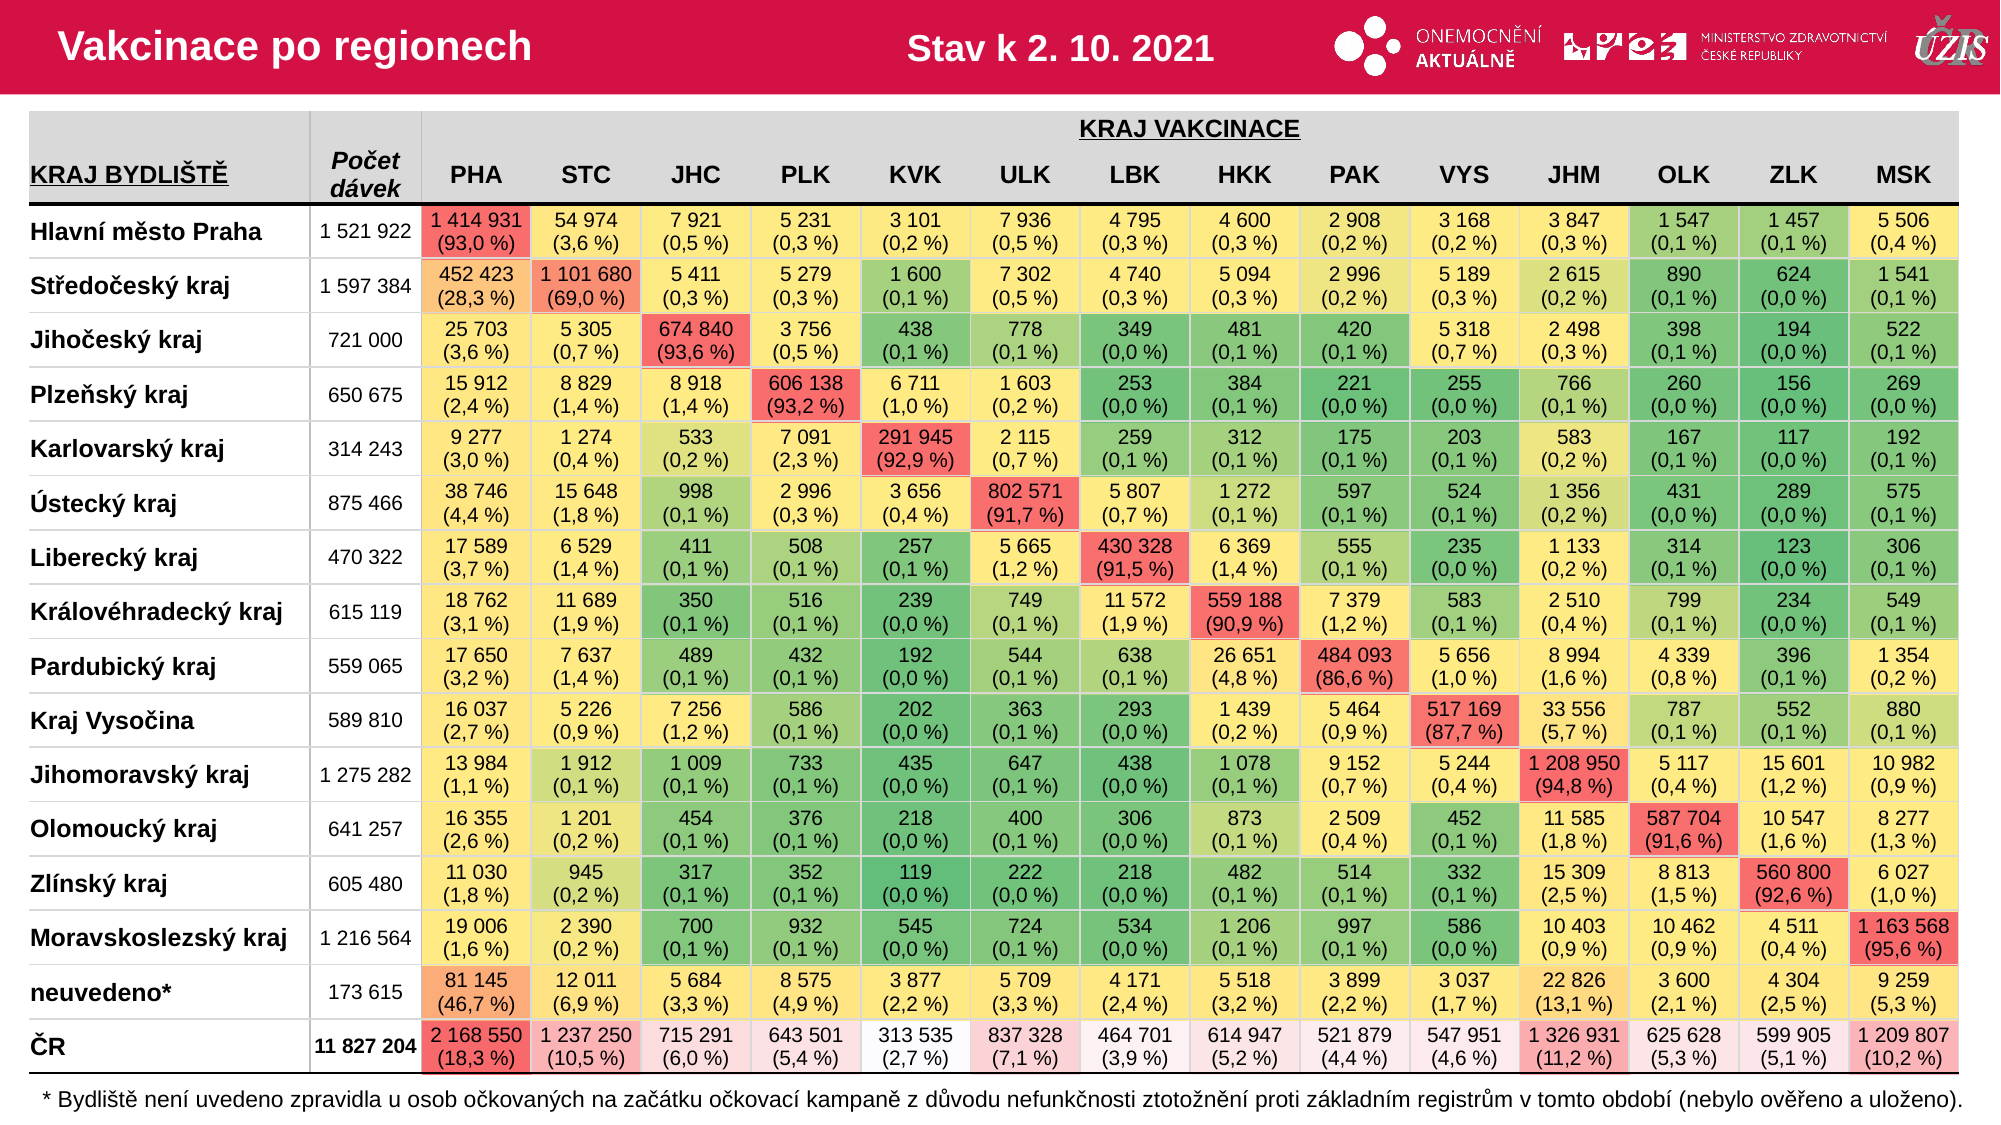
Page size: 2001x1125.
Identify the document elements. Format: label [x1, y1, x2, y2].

table_cell [1411, 144, 1519, 202]
table_cell [1740, 639, 1848, 692]
table_cell [1081, 206, 1189, 257]
table_cell [1630, 1020, 1738, 1072]
table_cell [752, 144, 860, 202]
table_cell [1191, 531, 1299, 583]
table_cell [1740, 368, 1848, 420]
table_cell [29, 1020, 309, 1072]
table_cell [971, 476, 1079, 529]
table_cell [1191, 476, 1299, 529]
table_cell [1191, 585, 1299, 638]
table_cell [1520, 368, 1628, 420]
table_cell [422, 1020, 530, 1072]
table_cell [1301, 422, 1409, 475]
table_cell [1520, 585, 1628, 638]
table_cell [29, 531, 309, 583]
table_cell [862, 694, 970, 746]
table_cell [862, 802, 970, 855]
table_cell [311, 911, 421, 964]
table_cell [862, 857, 970, 909]
text_box [892, 16, 1336, 77]
table_cell [1191, 965, 1299, 1018]
table_cell [971, 144, 1079, 202]
table_cell [29, 748, 309, 801]
table_cell [862, 585, 970, 638]
table_cell [1081, 313, 1189, 366]
table_cell [1191, 206, 1299, 257]
table_cell [971, 531, 1079, 583]
table_cell [422, 368, 530, 420]
table_cell [422, 585, 530, 638]
table_cell [29, 802, 309, 855]
table_cell [422, 694, 530, 746]
table_cell [1520, 476, 1628, 529]
table_cell [1630, 144, 1738, 202]
table_cell [1630, 802, 1738, 855]
table_cell [1740, 144, 1848, 202]
table_cell [1850, 476, 1958, 529]
table_header [29, 112, 309, 144]
table_cell [1411, 857, 1519, 909]
table_cell [1081, 144, 1189, 202]
table_cell [1081, 748, 1189, 801]
table_cell [1081, 802, 1189, 855]
table_cell [532, 476, 640, 529]
table_cell [311, 1020, 421, 1072]
table_cell [971, 313, 1079, 366]
table_cell [642, 368, 750, 420]
table_cell [1850, 694, 1958, 746]
table_cell [752, 585, 860, 638]
table_cell [311, 585, 421, 638]
table_cell [642, 694, 750, 746]
table_cell [862, 313, 970, 366]
table_cell [1520, 259, 1628, 312]
table_cell [29, 476, 309, 529]
table_cell [1081, 911, 1189, 964]
table_cell [642, 857, 750, 909]
table_cell [752, 911, 860, 964]
table_cell [1740, 531, 1848, 583]
table_cell [642, 422, 750, 475]
text_box [27, 1076, 1980, 1119]
table_cell [1301, 206, 1409, 257]
table_cell [422, 857, 530, 909]
table_cell [532, 144, 640, 202]
table_cell [642, 965, 750, 1018]
table_cell [1411, 476, 1519, 529]
table_cell [1081, 857, 1189, 909]
table_cell [29, 965, 309, 1018]
table_cell [1850, 313, 1958, 366]
table_cell [1520, 802, 1628, 855]
table_cell [1850, 585, 1958, 638]
table_cell [862, 476, 970, 529]
table_cell [862, 639, 970, 692]
table_cell [1740, 694, 1848, 746]
table_cell [752, 639, 860, 692]
table_cell [1740, 748, 1848, 801]
table_cell [1630, 259, 1738, 312]
table_cell [642, 531, 750, 583]
table_cell [532, 259, 640, 312]
table_cell [1411, 639, 1519, 692]
table_cell [422, 259, 530, 312]
table_cell [1740, 965, 1848, 1018]
table_cell [422, 422, 530, 475]
table_cell [971, 585, 1079, 638]
table_cell [1191, 422, 1299, 475]
table_cell [1520, 422, 1628, 475]
table_cell [971, 911, 1079, 964]
table_cell [1740, 802, 1848, 855]
table_cell [1850, 802, 1958, 855]
table_cell [422, 965, 530, 1018]
table_cell [532, 857, 640, 909]
table_cell [1191, 1020, 1299, 1072]
table_cell [1630, 368, 1738, 420]
table_cell [29, 422, 309, 475]
table_cell [1630, 531, 1738, 583]
table_cell [971, 1020, 1079, 1072]
table_cell [1301, 965, 1409, 1018]
picture [1563, 31, 1888, 60]
table_cell [971, 368, 1079, 420]
table_cell [532, 1020, 640, 1072]
table_cell [862, 1020, 970, 1072]
table_cell [1850, 748, 1958, 801]
table_cell [1411, 748, 1519, 801]
table_cell [642, 313, 750, 366]
table_cell [1301, 639, 1409, 692]
table_cell [311, 531, 421, 583]
table_cell [1850, 422, 1958, 475]
table_cell [532, 422, 640, 475]
table_cell [311, 144, 421, 202]
title [42, 0, 1262, 95]
table_cell [1301, 585, 1409, 638]
table_cell [862, 259, 970, 312]
table_cell [29, 259, 309, 312]
table_cell [1520, 694, 1628, 746]
table_cell [422, 531, 530, 583]
table_cell [532, 206, 640, 257]
table_cell [971, 206, 1079, 257]
table_cell [1740, 857, 1848, 909]
table_cell [1301, 313, 1409, 366]
table_cell [1850, 965, 1958, 1018]
table_cell [1740, 206, 1848, 257]
table_cell [422, 911, 530, 964]
table_cell [422, 748, 530, 801]
table_cell [971, 422, 1079, 475]
table_cell [971, 259, 1079, 312]
table_cell [422, 639, 530, 692]
table_cell [532, 802, 640, 855]
table_cell [971, 639, 1079, 692]
table_cell [1301, 857, 1409, 909]
table_cell [422, 802, 530, 855]
table_cell [1740, 476, 1848, 529]
table_cell [1191, 313, 1299, 366]
table_cell [311, 476, 421, 529]
table_cell [1411, 694, 1519, 746]
table_cell [971, 857, 1079, 909]
table_cell [752, 313, 860, 366]
table_cell [422, 476, 530, 529]
table_cell [752, 965, 860, 1018]
table_cell [1520, 144, 1628, 202]
table_cell [29, 585, 309, 638]
table_cell [532, 911, 640, 964]
table_cell [311, 694, 421, 746]
table_cell [1301, 911, 1409, 964]
table_cell [752, 1020, 860, 1072]
table_cell [971, 694, 1079, 746]
table_cell [1191, 639, 1299, 692]
table_cell [1081, 476, 1189, 529]
table_cell [1740, 259, 1848, 312]
table_cell [1191, 857, 1299, 909]
table_cell [1850, 368, 1958, 420]
table_cell [422, 144, 530, 202]
table_cell [532, 694, 640, 746]
table_cell [1520, 965, 1628, 1018]
table_cell [1081, 259, 1189, 312]
table_cell [1520, 313, 1628, 366]
table_cell [1740, 1020, 1848, 1072]
table_cell [752, 368, 860, 420]
table_cell [532, 639, 640, 692]
table_cell [532, 585, 640, 638]
table_cell [1520, 531, 1628, 583]
table_cell [1411, 422, 1519, 475]
table_cell [1191, 748, 1299, 801]
table_cell [862, 965, 970, 1018]
table_cell [862, 911, 970, 964]
table_cell [642, 911, 750, 964]
table_cell [1411, 313, 1519, 366]
table_cell [1081, 965, 1189, 1018]
table_cell [1740, 911, 1848, 964]
table_cell [971, 748, 1079, 801]
table_cell [1850, 531, 1958, 583]
table_cell [1520, 911, 1628, 964]
table_cell [311, 857, 421, 909]
table_cell [1411, 206, 1519, 257]
table_cell [642, 639, 750, 692]
table_cell [1191, 259, 1299, 312]
table_cell [1630, 911, 1738, 964]
table_cell [311, 748, 421, 801]
table_cell [1081, 694, 1189, 746]
table_cell [1850, 206, 1958, 257]
table_cell [311, 259, 421, 312]
table_cell [1411, 802, 1519, 855]
table_cell [1850, 144, 1958, 202]
table_cell [1191, 911, 1299, 964]
table_cell [642, 1020, 750, 1072]
table_cell [29, 368, 309, 420]
table_cell [1850, 639, 1958, 692]
table_cell [971, 802, 1079, 855]
table_cell [1740, 313, 1848, 366]
picture [1915, 15, 1989, 66]
table_cell [1630, 748, 1738, 801]
table_cell [1740, 422, 1848, 475]
table_cell [1411, 368, 1519, 420]
table_cell [311, 368, 421, 420]
table_cell [862, 531, 970, 583]
table_cell [1081, 1020, 1189, 1072]
table_cell [29, 144, 309, 202]
table_cell [311, 422, 421, 475]
table_cell [1520, 1020, 1628, 1072]
table_cell [422, 206, 530, 257]
table_cell [1411, 965, 1519, 1018]
table_cell [862, 368, 970, 420]
table_cell [642, 259, 750, 312]
table_cell [29, 206, 309, 257]
table_cell [1301, 694, 1409, 746]
table_cell [422, 313, 530, 366]
table_cell [311, 965, 421, 1018]
table_cell [642, 144, 750, 202]
table_cell [29, 639, 309, 692]
table_cell [1081, 531, 1189, 583]
table_cell [29, 313, 309, 366]
table_cell [1191, 144, 1299, 202]
table_cell [1191, 802, 1299, 855]
table_cell [1301, 531, 1409, 583]
table_cell [752, 206, 860, 257]
table_cell [532, 368, 640, 420]
table_cell [862, 422, 970, 475]
table_cell [1081, 368, 1189, 420]
table_cell [1301, 748, 1409, 801]
table_header [422, 112, 1959, 144]
table_cell [1411, 911, 1519, 964]
table_cell [752, 259, 860, 312]
table_cell [1630, 694, 1738, 746]
table_cell [1301, 259, 1409, 312]
table_cell [1630, 313, 1738, 366]
table_cell [1411, 259, 1519, 312]
table_cell [1630, 965, 1738, 1018]
table_cell [1630, 422, 1738, 475]
table_cell [642, 748, 750, 801]
table_cell [1191, 694, 1299, 746]
table_cell [1630, 857, 1738, 909]
table_header [311, 112, 421, 144]
table_cell [752, 802, 860, 855]
table_cell [642, 802, 750, 855]
table_cell [1740, 585, 1848, 638]
table_cell [532, 748, 640, 801]
table_cell [752, 531, 860, 583]
table_cell [1191, 368, 1299, 420]
table_cell [1520, 748, 1628, 801]
table_cell [862, 748, 970, 801]
table_cell [1850, 911, 1958, 964]
table_cell [311, 313, 421, 366]
picture [1336, 16, 1542, 76]
table_cell [1411, 585, 1519, 638]
table_cell [1630, 476, 1738, 529]
table_cell [1301, 368, 1409, 420]
table_cell [642, 476, 750, 529]
table_cell [862, 144, 970, 202]
table_cell [29, 911, 309, 964]
table_cell [532, 313, 640, 366]
table_cell [862, 206, 970, 257]
table_cell [1411, 1020, 1519, 1072]
table_cell [1301, 802, 1409, 855]
table_cell [752, 422, 860, 475]
table_cell [532, 965, 640, 1018]
table_cell [311, 802, 421, 855]
table_cell [1850, 857, 1958, 909]
table_cell [1630, 585, 1738, 638]
table_cell [1520, 857, 1628, 909]
table_cell [1081, 585, 1189, 638]
table_cell [311, 206, 421, 257]
table_cell [1850, 259, 1958, 312]
table_cell [1520, 639, 1628, 692]
table_cell [752, 748, 860, 801]
table_cell [1301, 476, 1409, 529]
table_cell [1301, 1020, 1409, 1072]
table_cell [29, 857, 309, 909]
table_cell [752, 857, 860, 909]
table_cell [1850, 1020, 1958, 1072]
table_cell [1081, 422, 1189, 475]
table_cell [1301, 144, 1409, 202]
table_cell [532, 531, 640, 583]
table_cell [29, 694, 309, 746]
table_cell [1630, 206, 1738, 257]
table_cell [642, 585, 750, 638]
table_cell [1411, 531, 1519, 583]
table_cell [971, 965, 1079, 1018]
table_cell [642, 206, 750, 257]
table_cell [1630, 639, 1738, 692]
table_cell [311, 639, 421, 692]
table_cell [752, 694, 860, 746]
table_cell [1520, 206, 1628, 257]
table_cell [1081, 639, 1189, 692]
table_cell [752, 476, 860, 529]
